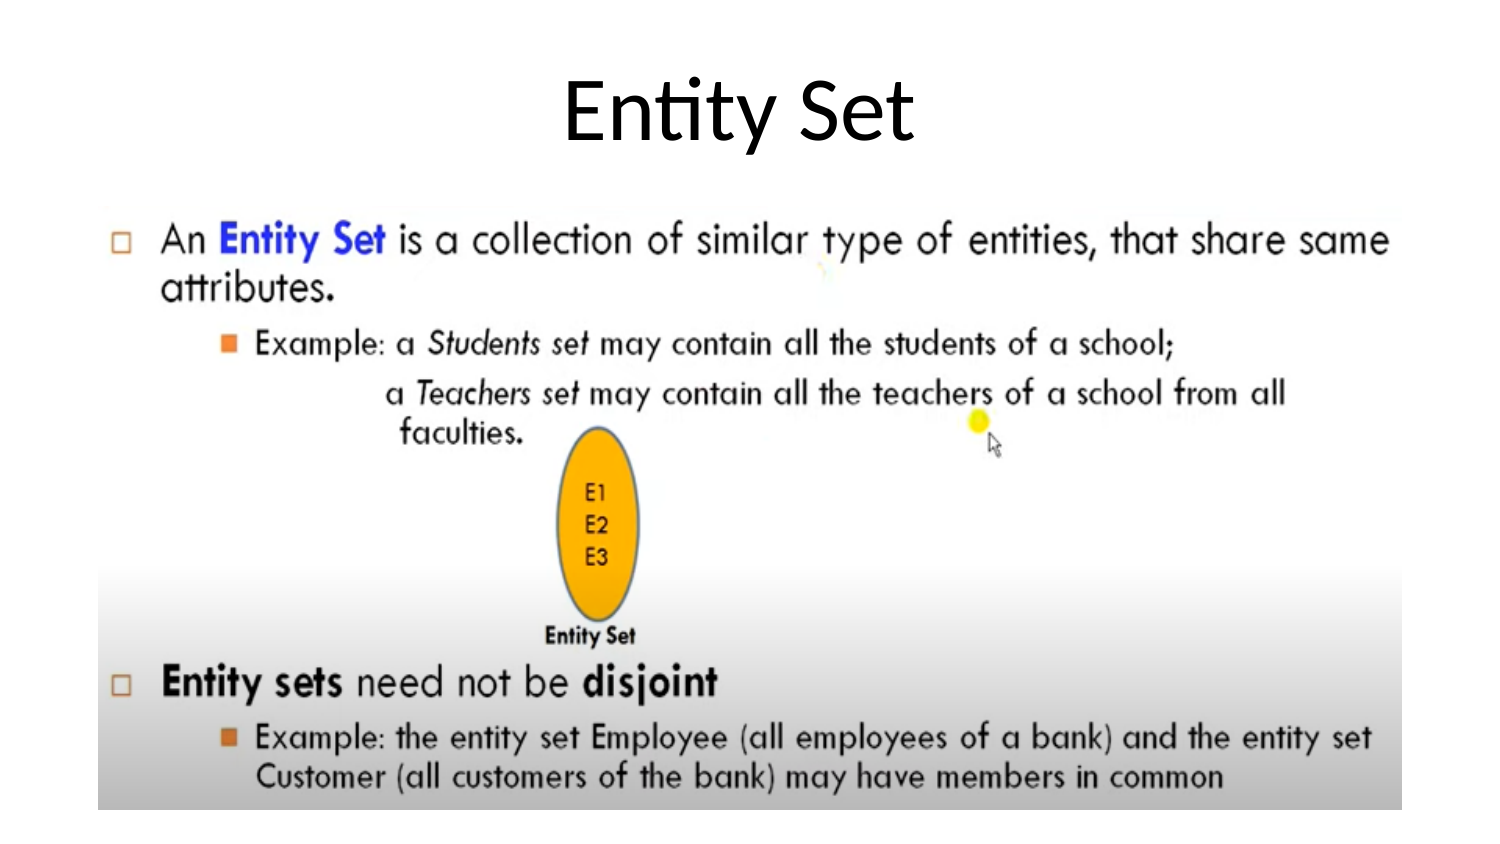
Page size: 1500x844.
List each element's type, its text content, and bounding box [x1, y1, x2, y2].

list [98, 206, 1402, 811]
title Entity Set [75, 33, 1425, 175]
